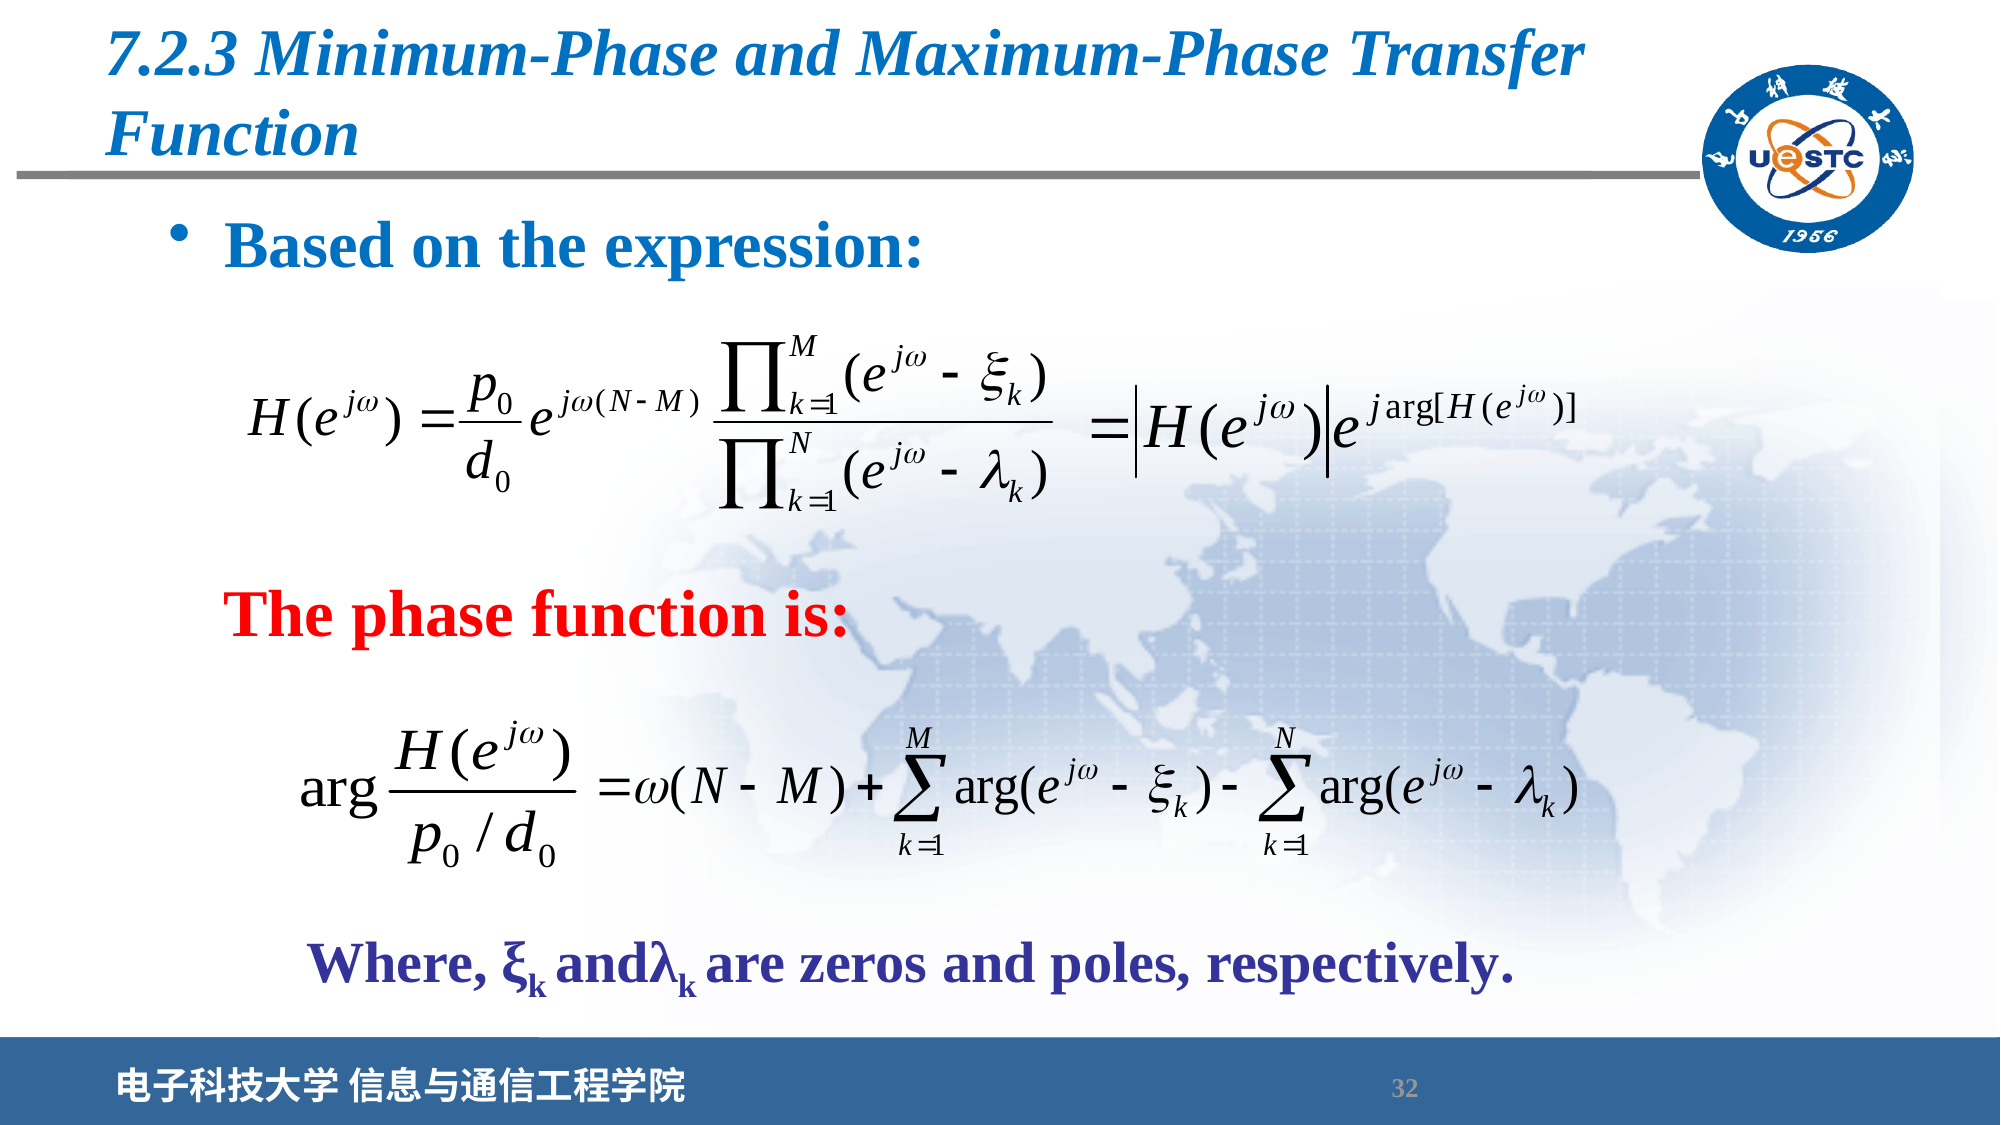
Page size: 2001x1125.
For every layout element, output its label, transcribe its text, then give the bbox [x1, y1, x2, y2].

text_box The phase function is: [208, 562, 882, 658]
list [238, 320, 1063, 523]
list Based on the expression: [153, 192, 1024, 295]
picture [1679, 56, 1968, 262]
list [1075, 368, 1588, 490]
text_box Where, ξk andλk are zeros and poles, respectively. [291, 916, 1603, 1012]
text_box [290, 704, 590, 880]
title 7.2.3 Minimum-Phase and Maximum-Phase Transfer Function [90, 5, 1697, 172]
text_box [585, 713, 1588, 868]
picture [483, 287, 1997, 1037]
